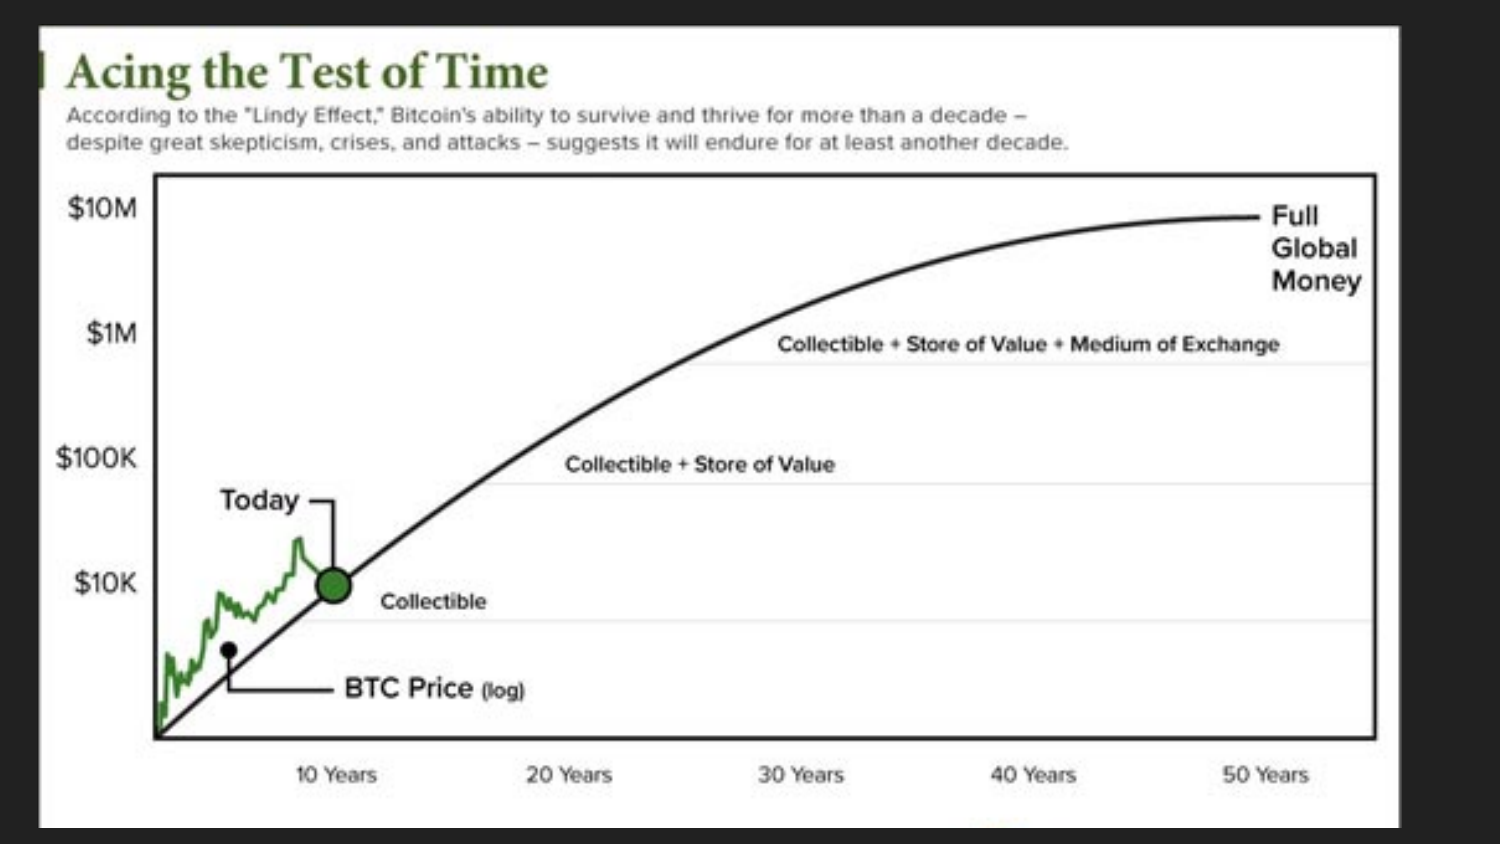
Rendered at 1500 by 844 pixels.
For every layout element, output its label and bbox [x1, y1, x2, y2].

picture [37, 24, 1402, 828]
